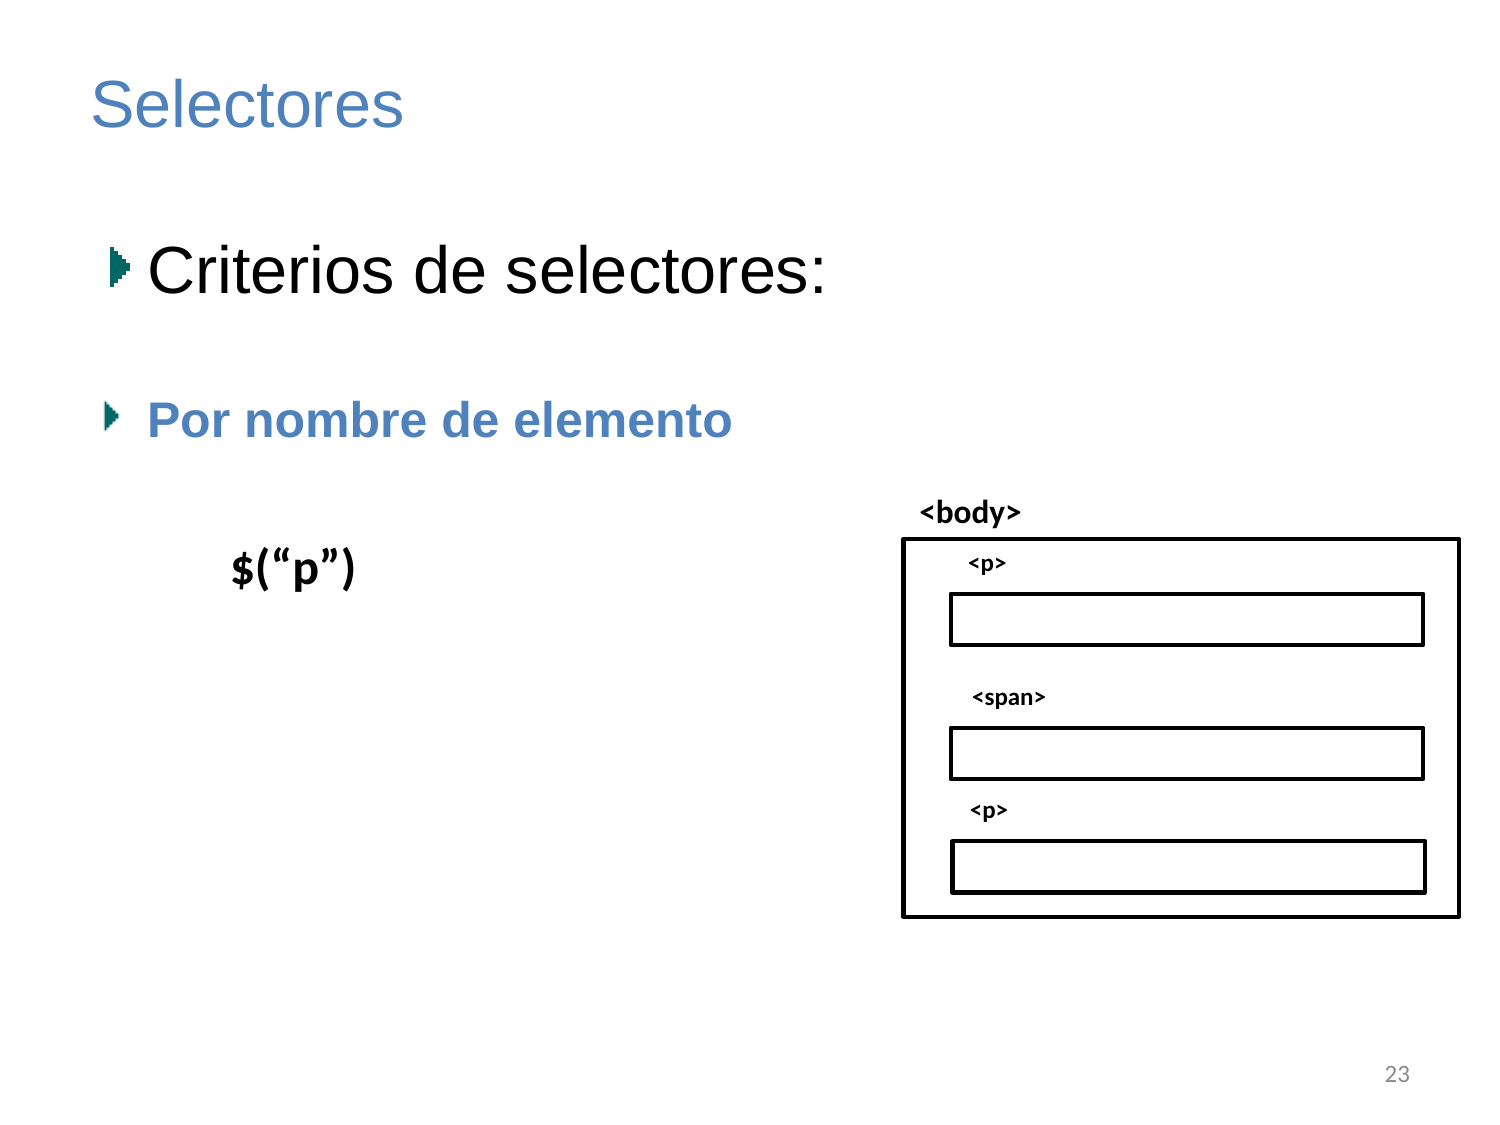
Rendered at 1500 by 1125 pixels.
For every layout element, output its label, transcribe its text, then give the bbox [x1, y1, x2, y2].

text_box $(“p”) [215, 527, 372, 602]
text_box <span> [957, 672, 1062, 718]
text_box [949, 592, 1425, 647]
text_box [901, 537, 1461, 919]
text_box [949, 726, 1425, 781]
list Criterios de selectores: Por nombre de elemento [75, 219, 1423, 528]
picture [90, 243, 138, 291]
text_box [950, 839, 1427, 895]
text_box <body> [904, 483, 1037, 538]
picture [90, 399, 126, 435]
text_box <p> [955, 786, 1024, 832]
title Selectores [74, 31, 1256, 172]
slide_number 23 [1074, 1042, 1425, 1103]
text_box <p> [953, 538, 1022, 584]
